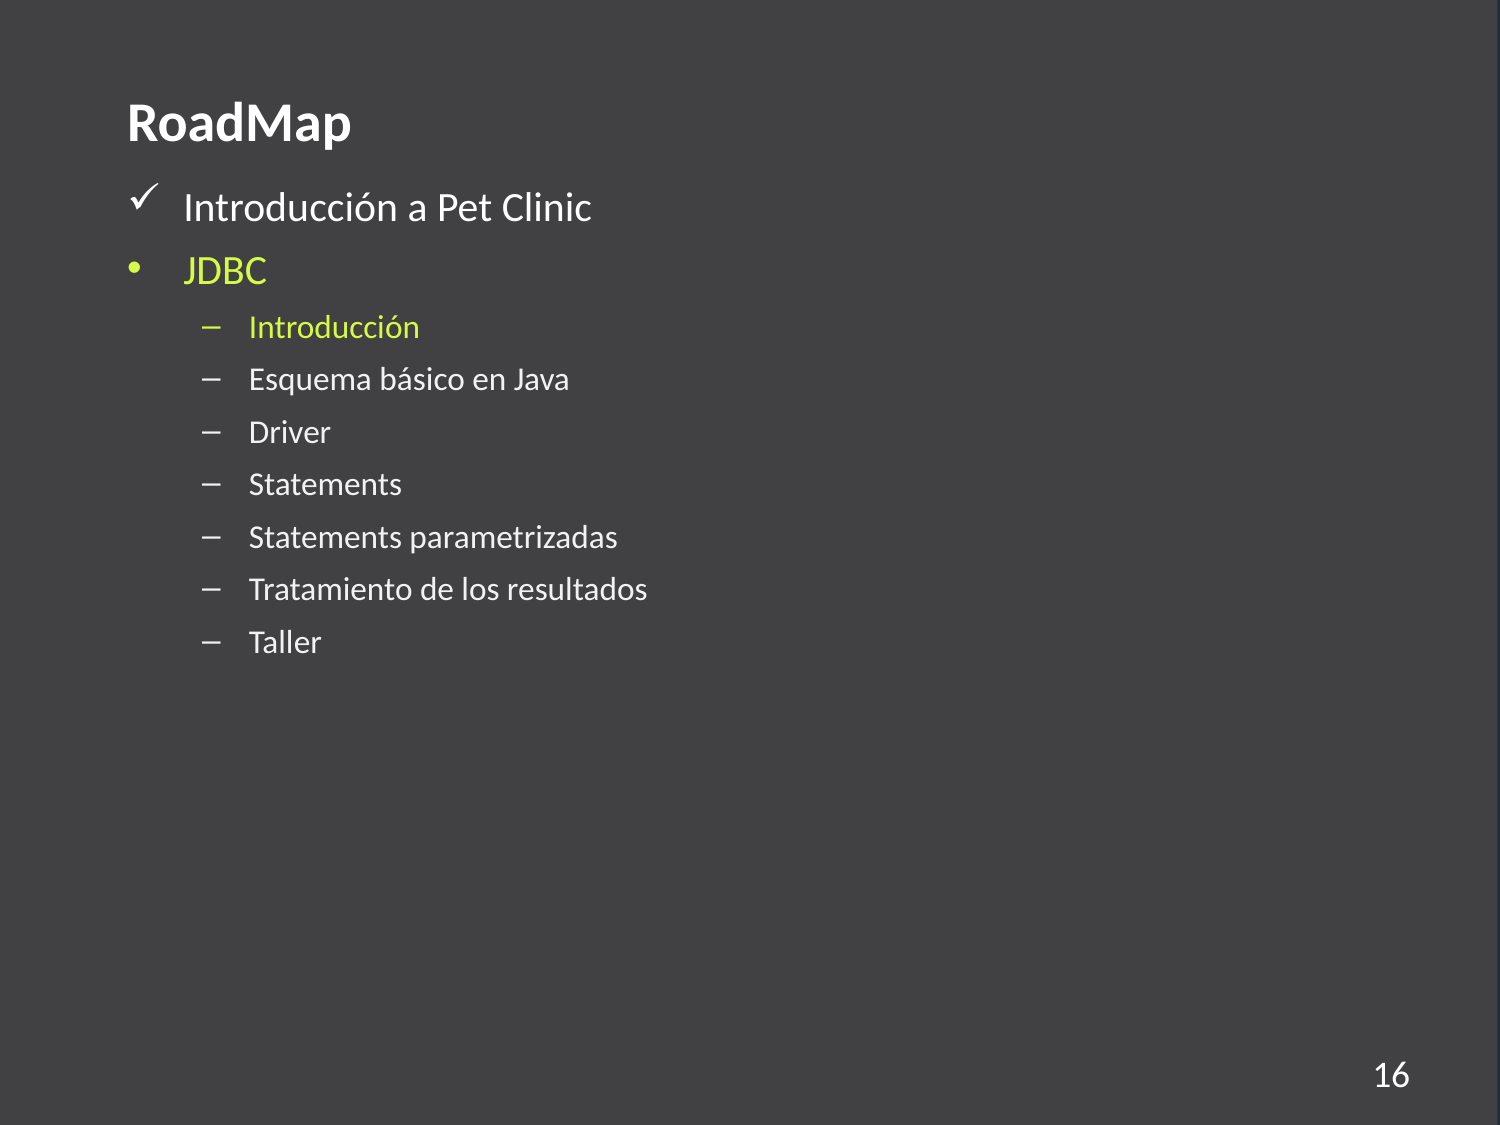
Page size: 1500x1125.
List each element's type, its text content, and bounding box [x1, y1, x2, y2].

text_box 16 [1281, 1042, 1425, 1103]
text_box Introducción a Pet Clinic JDBC Introducción Esquema básico en Java Driver Statements Statements parametrizadas Tratamiento de los resultados Taller [112, 172, 1425, 657]
list RoadMap [112, 78, 1329, 161]
